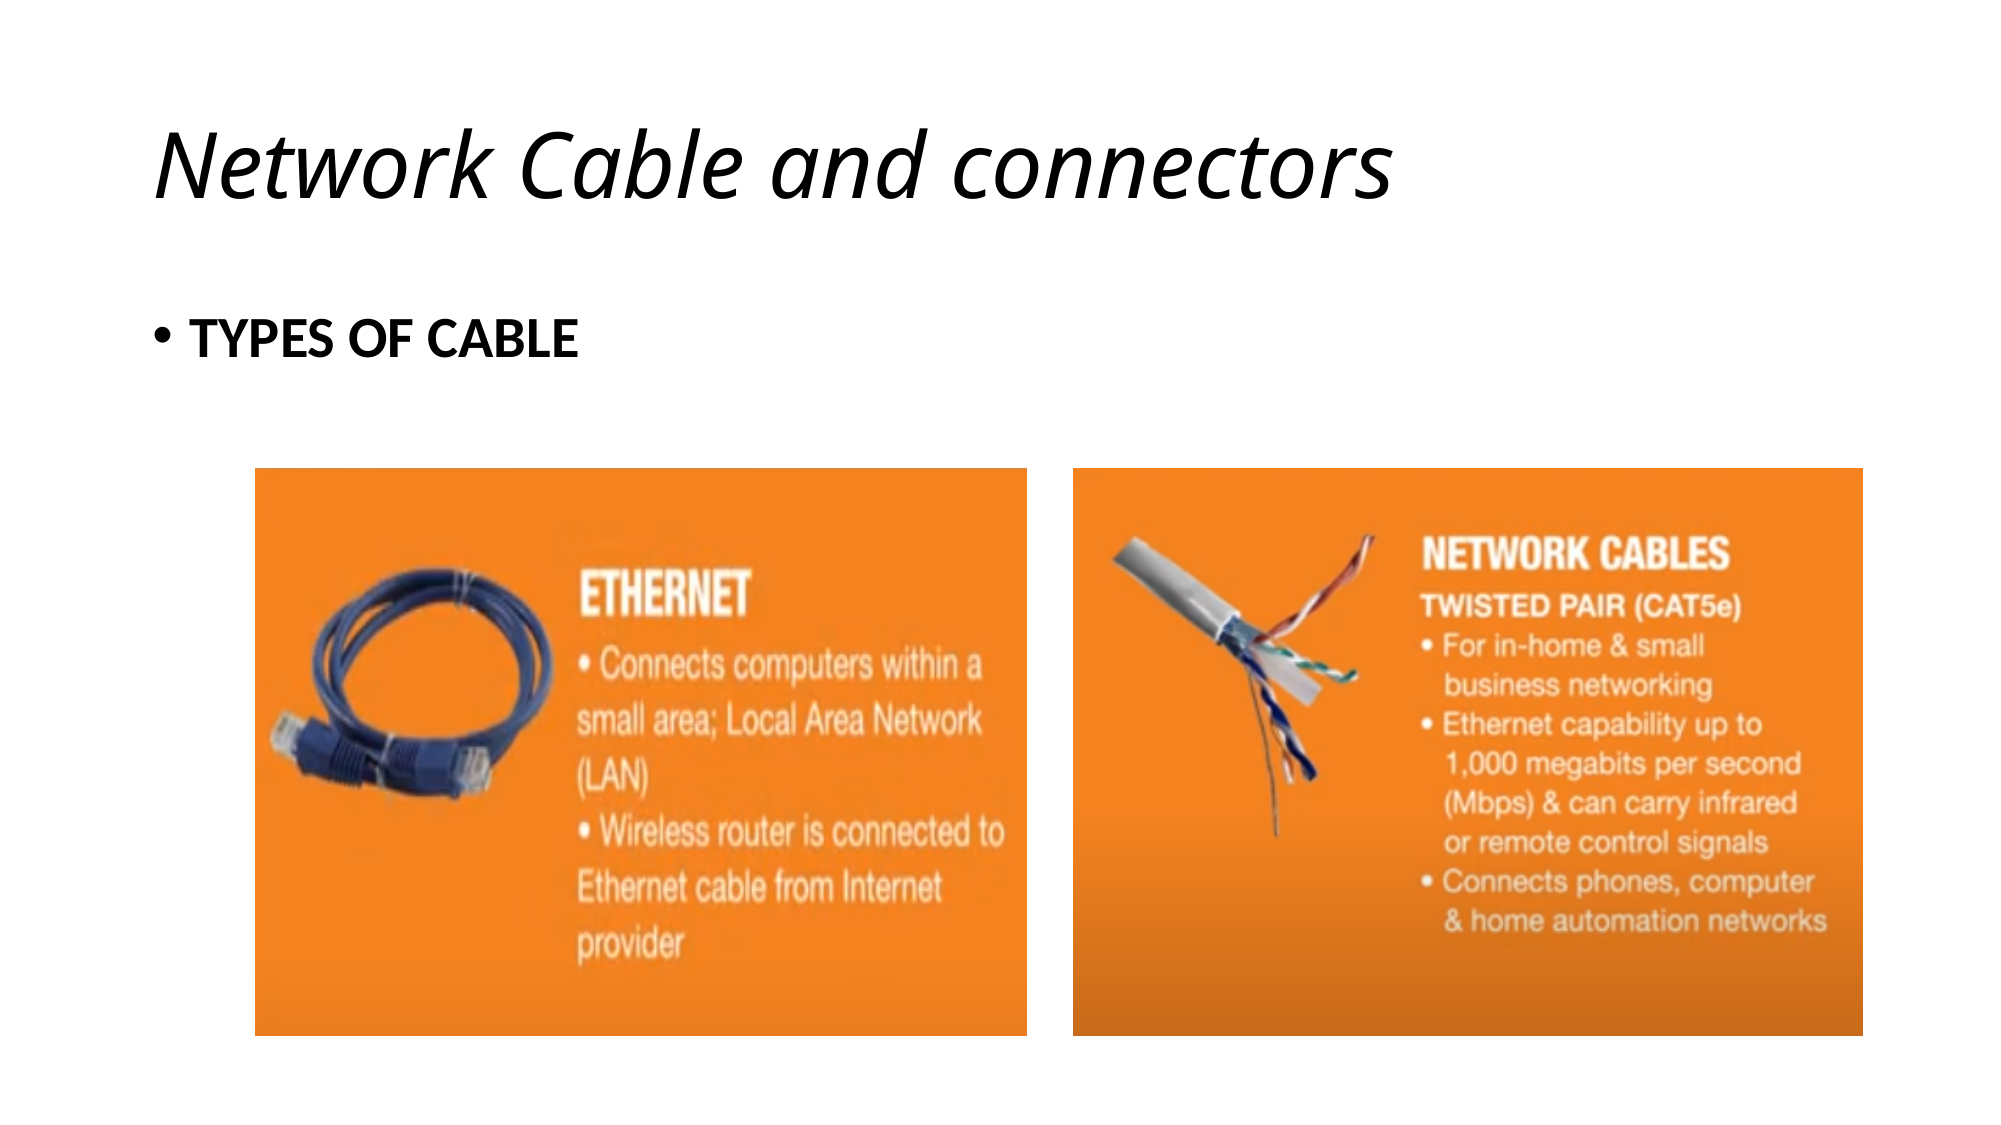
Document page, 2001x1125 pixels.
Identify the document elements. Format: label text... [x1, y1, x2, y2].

picture [254, 468, 1027, 1036]
title Network Cable and connectors [137, 59, 1863, 278]
picture [1073, 468, 1863, 1036]
list TYPES OF CABLE [137, 299, 1863, 1014]
